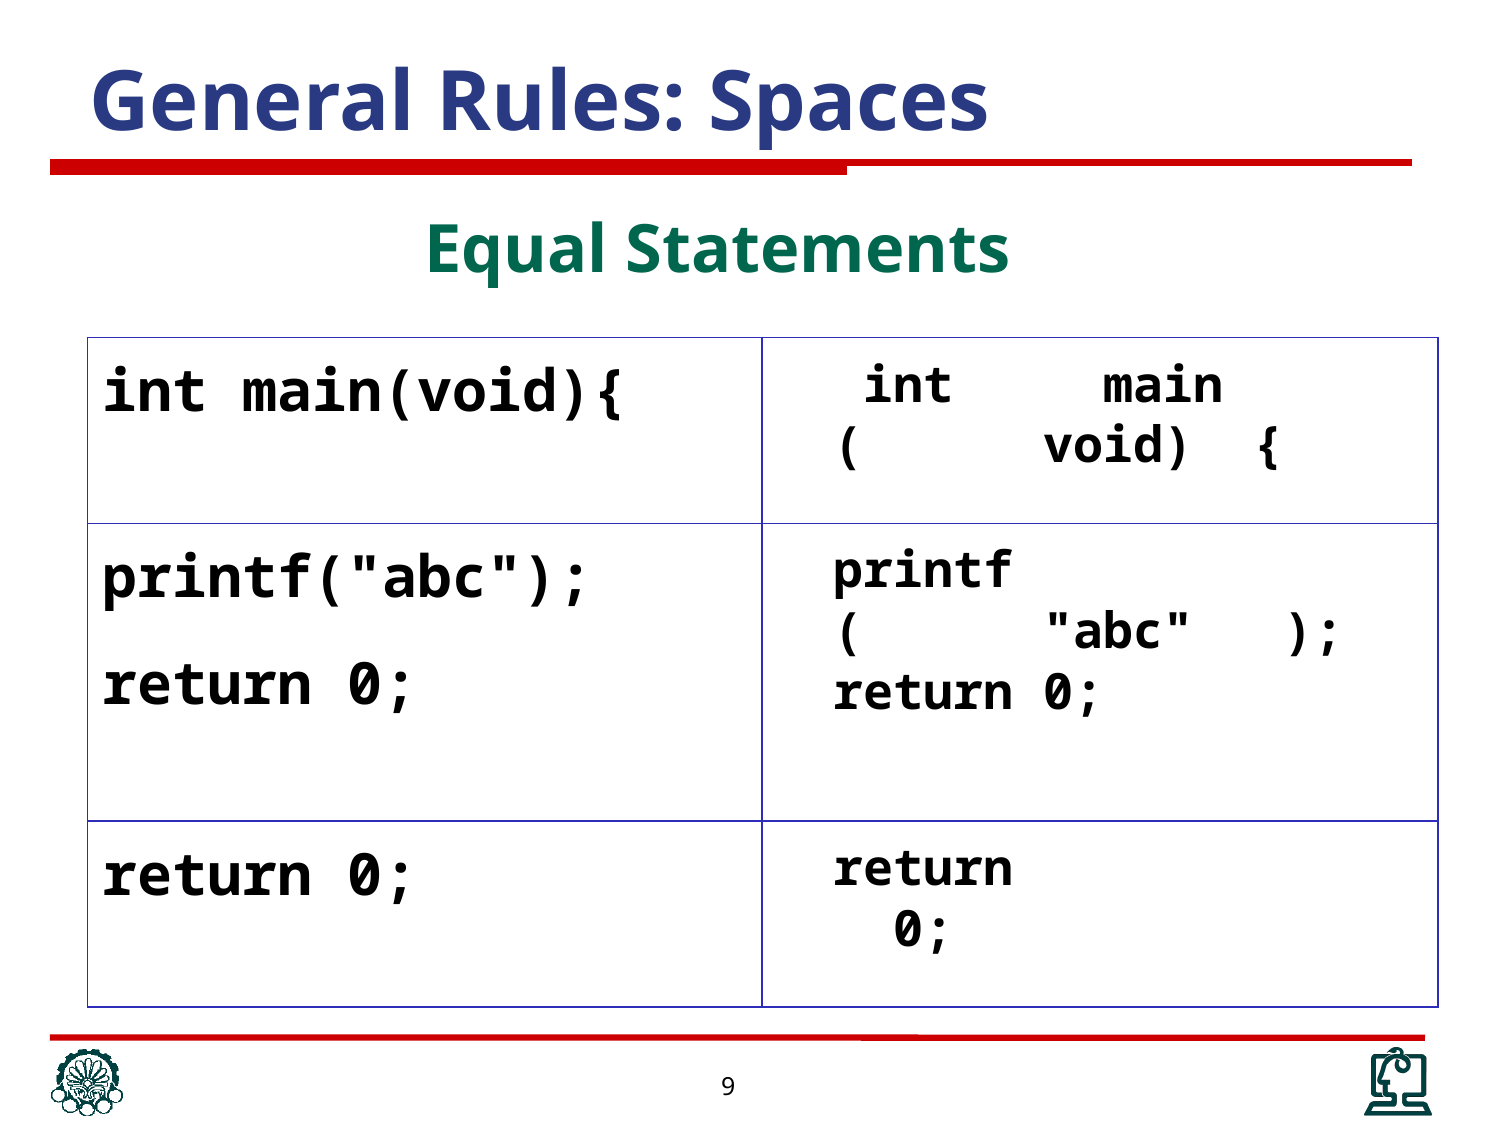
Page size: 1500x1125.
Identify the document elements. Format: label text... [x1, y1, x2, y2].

text_box Equal Statements [395, 197, 1058, 293]
text_box General Rules: Spaces [74, 24, 1425, 155]
table_cell printf ( "abc" ); return 0; [763, 524, 1437, 820]
table_cell return 0; [763, 822, 1437, 1006]
table_header int main(void){ [88, 338, 761, 523]
picture [50, 1047, 125, 1118]
table_cell return 0; [88, 822, 761, 1006]
picture [1362, 1045, 1438, 1119]
table_header int main ( void) { [763, 338, 1437, 523]
table_cell printf("abc"); return 0; [88, 524, 761, 820]
text_box 9 [650, 1062, 750, 1103]
